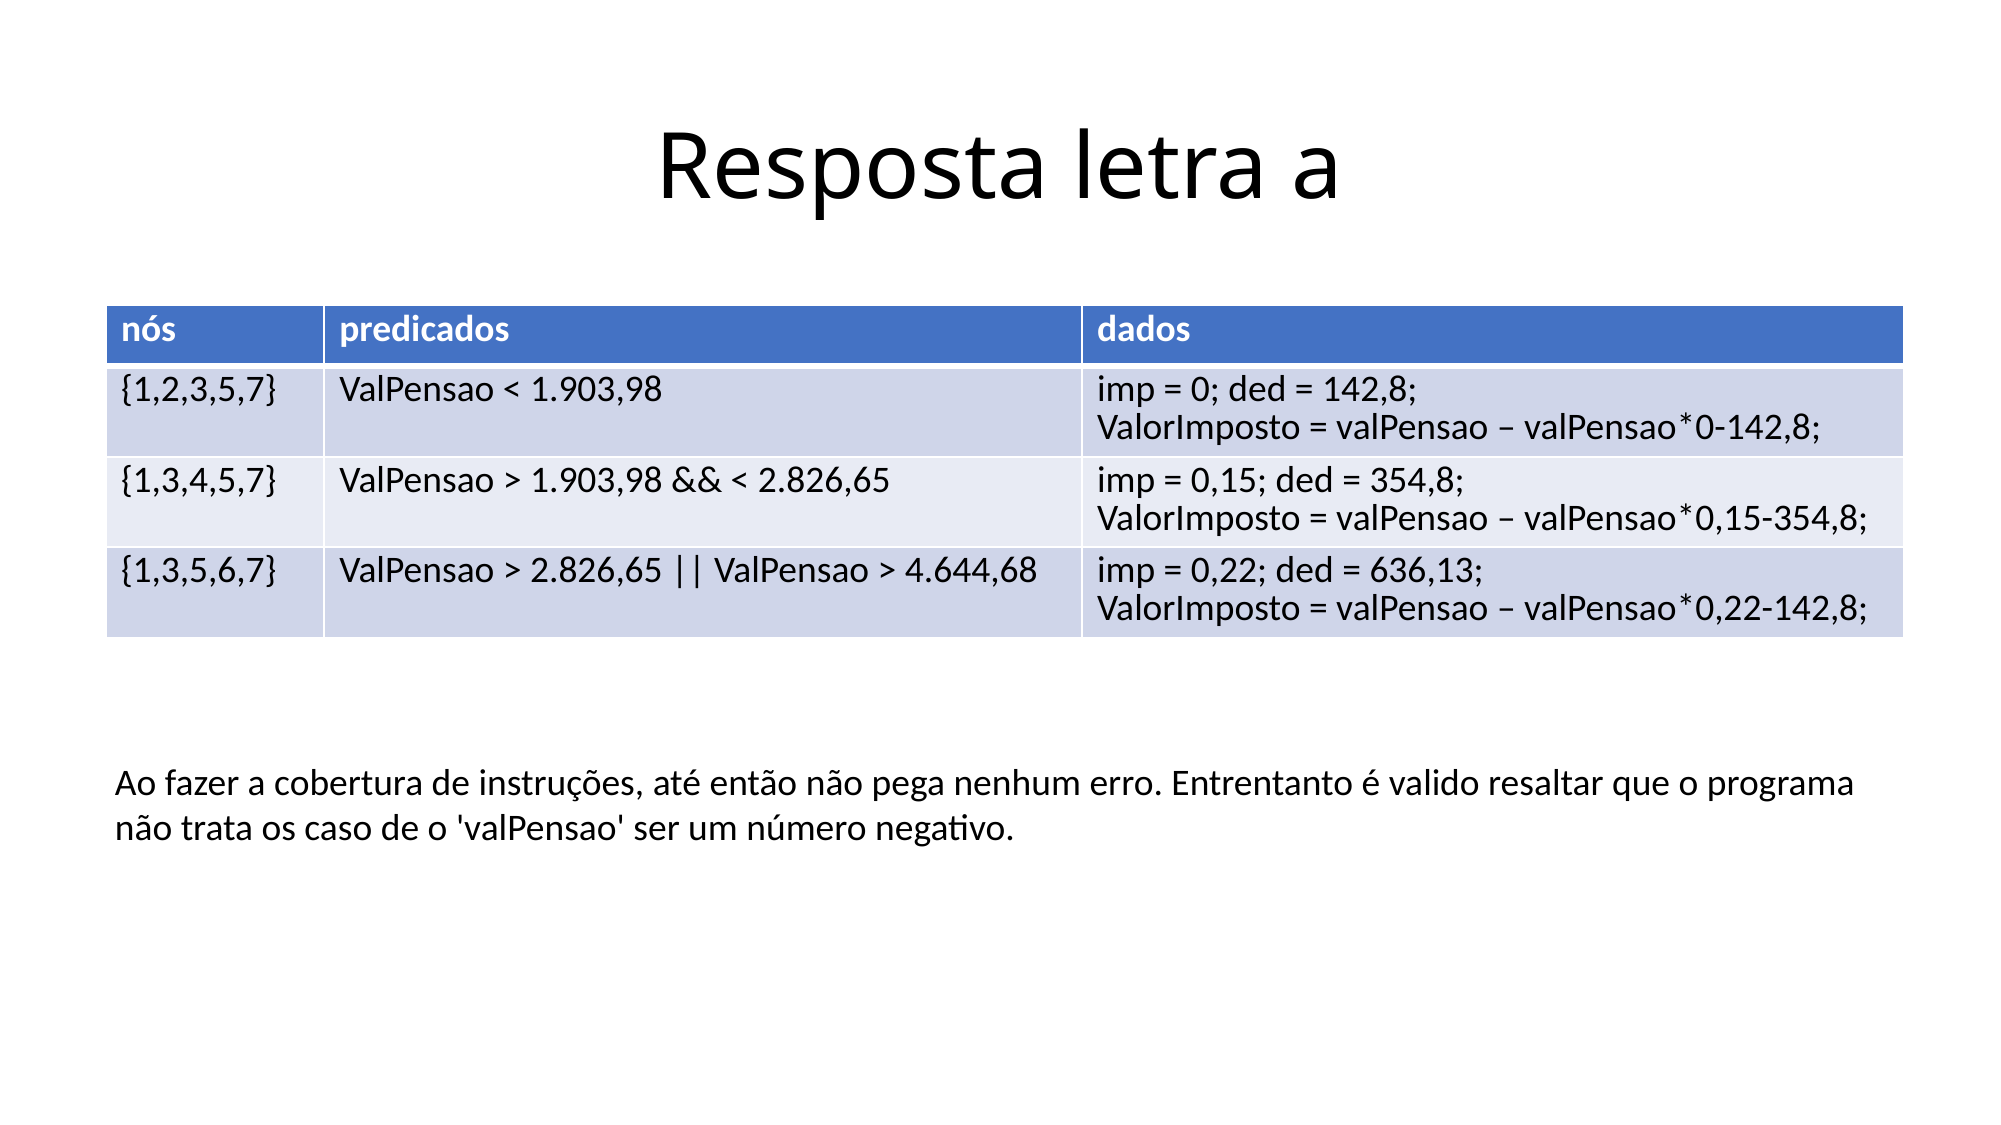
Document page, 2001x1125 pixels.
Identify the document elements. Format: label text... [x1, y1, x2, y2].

table_header dados [1083, 306, 1903, 363]
table_cell ValPensao < 1.903,98 [325, 369, 1081, 456]
table_cell {1,3,4,5,7} [107, 458, 323, 546]
text_box Ao fazer a cobertura de instruções, até então não pega nenhum erro. Entrentanto é valido resaltar que o programa não trata os caso de o 'valPensao' ser um número negativo. [99, 749, 1899, 855]
table_cell ValPensao > 1.903,98 && < 2.826,65 [325, 458, 1081, 546]
table_cell ValPensao > 2.826,65 || ValPensao > 4.644,68 [325, 548, 1081, 637]
table_cell imp = 0; ded = 142,8; ValorImposto = valPensao – valPensao*0-142,8; [1083, 369, 1903, 456]
table_cell imp = 0,15; ded = 354,8; ValorImposto = valPensao – valPensao*0,15-354,8; [1083, 458, 1903, 546]
table_header predicados [325, 306, 1081, 363]
table_cell {1,2,3,5,7} [107, 369, 323, 456]
title Resposta letra a [137, 59, 1863, 278]
table_cell imp = 0,22; ded = 636,13; ValorImposto = valPensao – valPensao*0,22-142,8; [1083, 548, 1903, 637]
table_cell {1,3,5,6,7} [107, 548, 323, 637]
table_header nós [107, 306, 323, 363]
